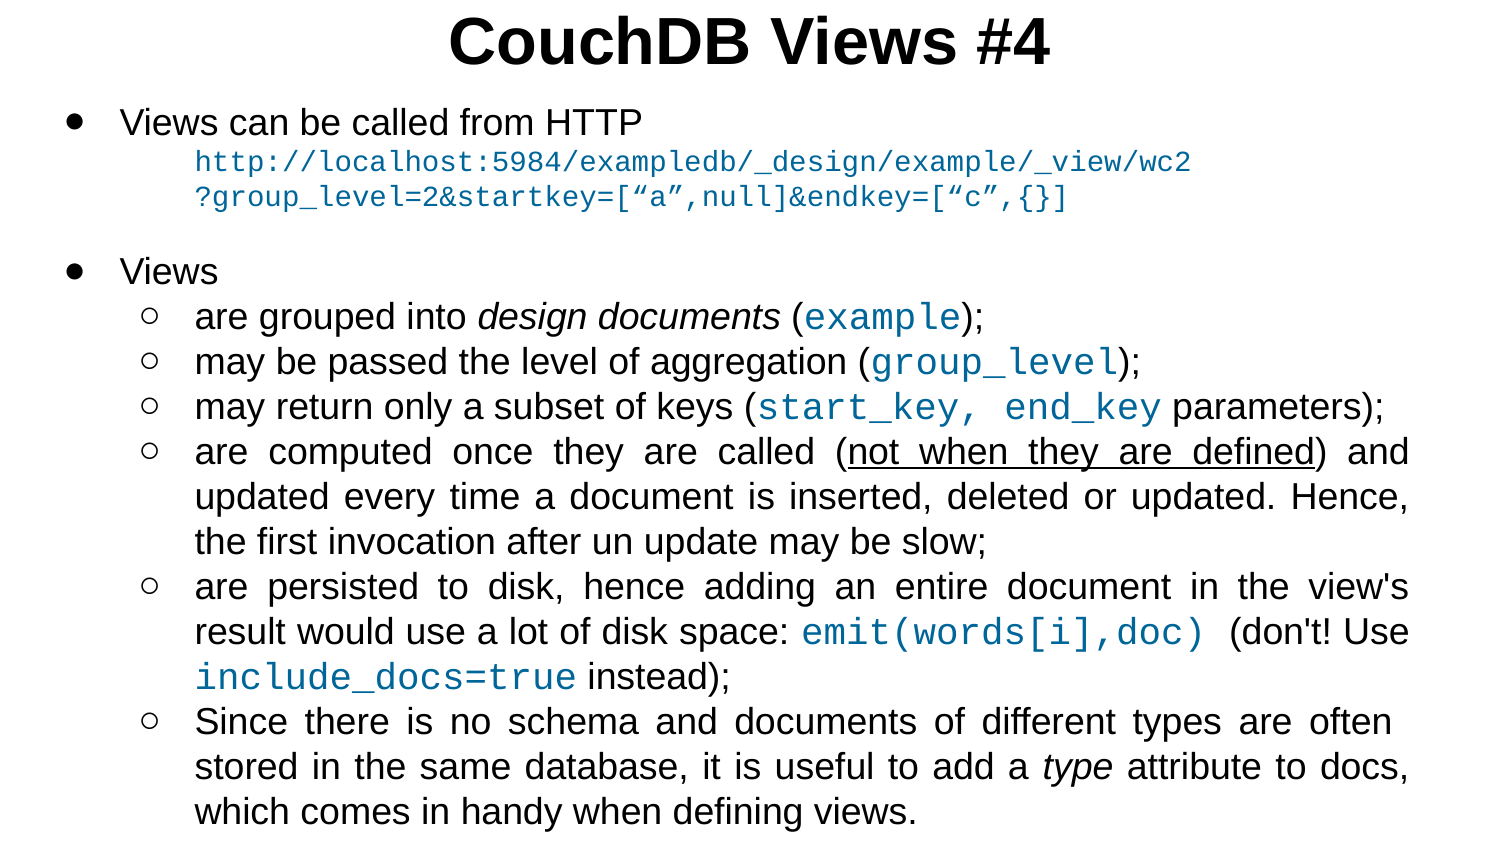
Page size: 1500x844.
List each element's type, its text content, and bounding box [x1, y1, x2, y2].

text_box CouchDB Views #4 [0, 0, 1500, 76]
text_box Views can be called from HTTP http://localhost:5984/exampledb/_design/example/_view/wc2 ?group_level=2&startkey=[“a”,null]&endkey=[“c”,{}] Views are grouped into design documents (example); may be passed the level of aggregation (group_level); may return only a subset of keys (start_key, end_key parameters); are computed once they are called (not when they are defined) and updated every time a document is inserted, deleted or updated. Hence, the first invocation after un update may be slow; are persisted to disk, hence adding an entire document in the view's result would use a lot of disk space: emit(words[i],doc) (don't! Use include_docs=true instead); Since there is no schema and documents of different types are often stored in the same database, it is useful to add a type attribute to docs, which comes in handy when defining views. [29, 90, 1425, 842]
